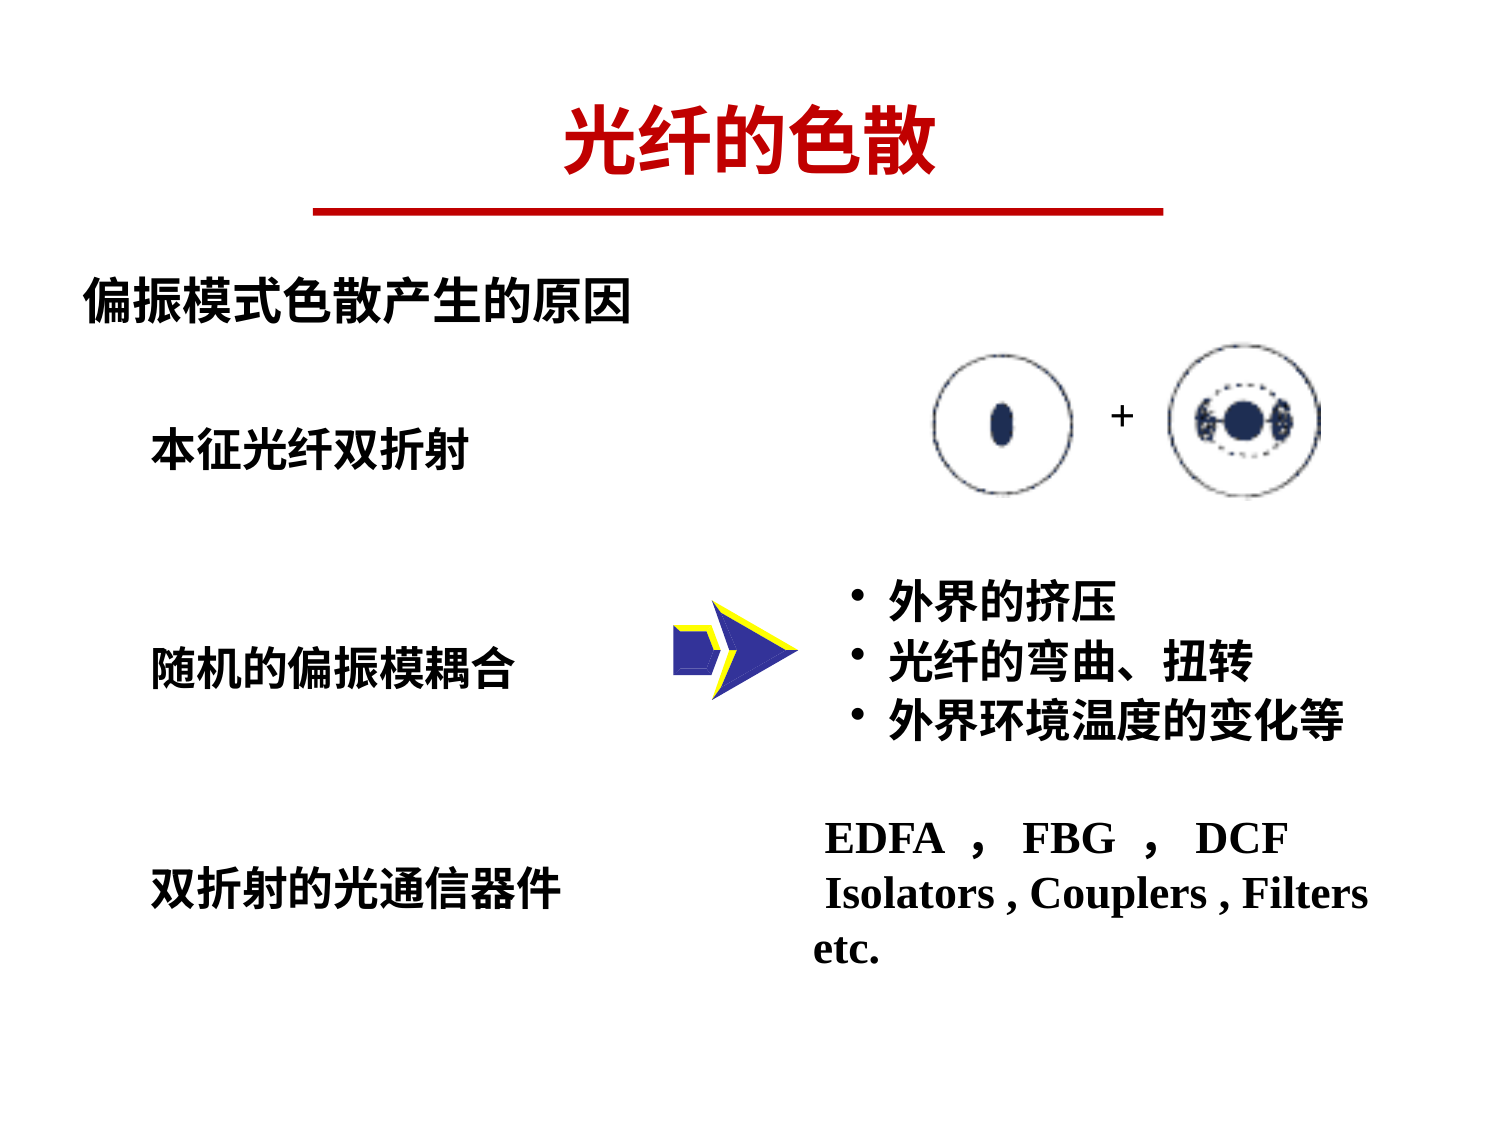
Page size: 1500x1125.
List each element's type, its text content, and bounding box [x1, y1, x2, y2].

text_box 本征光纤双折射 随机的偏振模耦合 双折射的光通信器件 [135, 412, 711, 988]
text_box [311, 206, 1165, 218]
text_box 外界的挤压 光纤的弯曲、扭转 外界环境温度的变化等 [835, 565, 1461, 755]
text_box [673, 599, 799, 701]
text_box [923, 349, 1082, 498]
text_box EDFA ，FBG ，DCF Isolators , Couplers , Filters etc. [798, 800, 1424, 980]
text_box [1160, 337, 1321, 501]
title 光纤的色散 [75, 45, 1425, 233]
text_box 偏振模式色散产生的原因 [67, 231, 1376, 559]
text_box + [1086, 377, 1155, 448]
